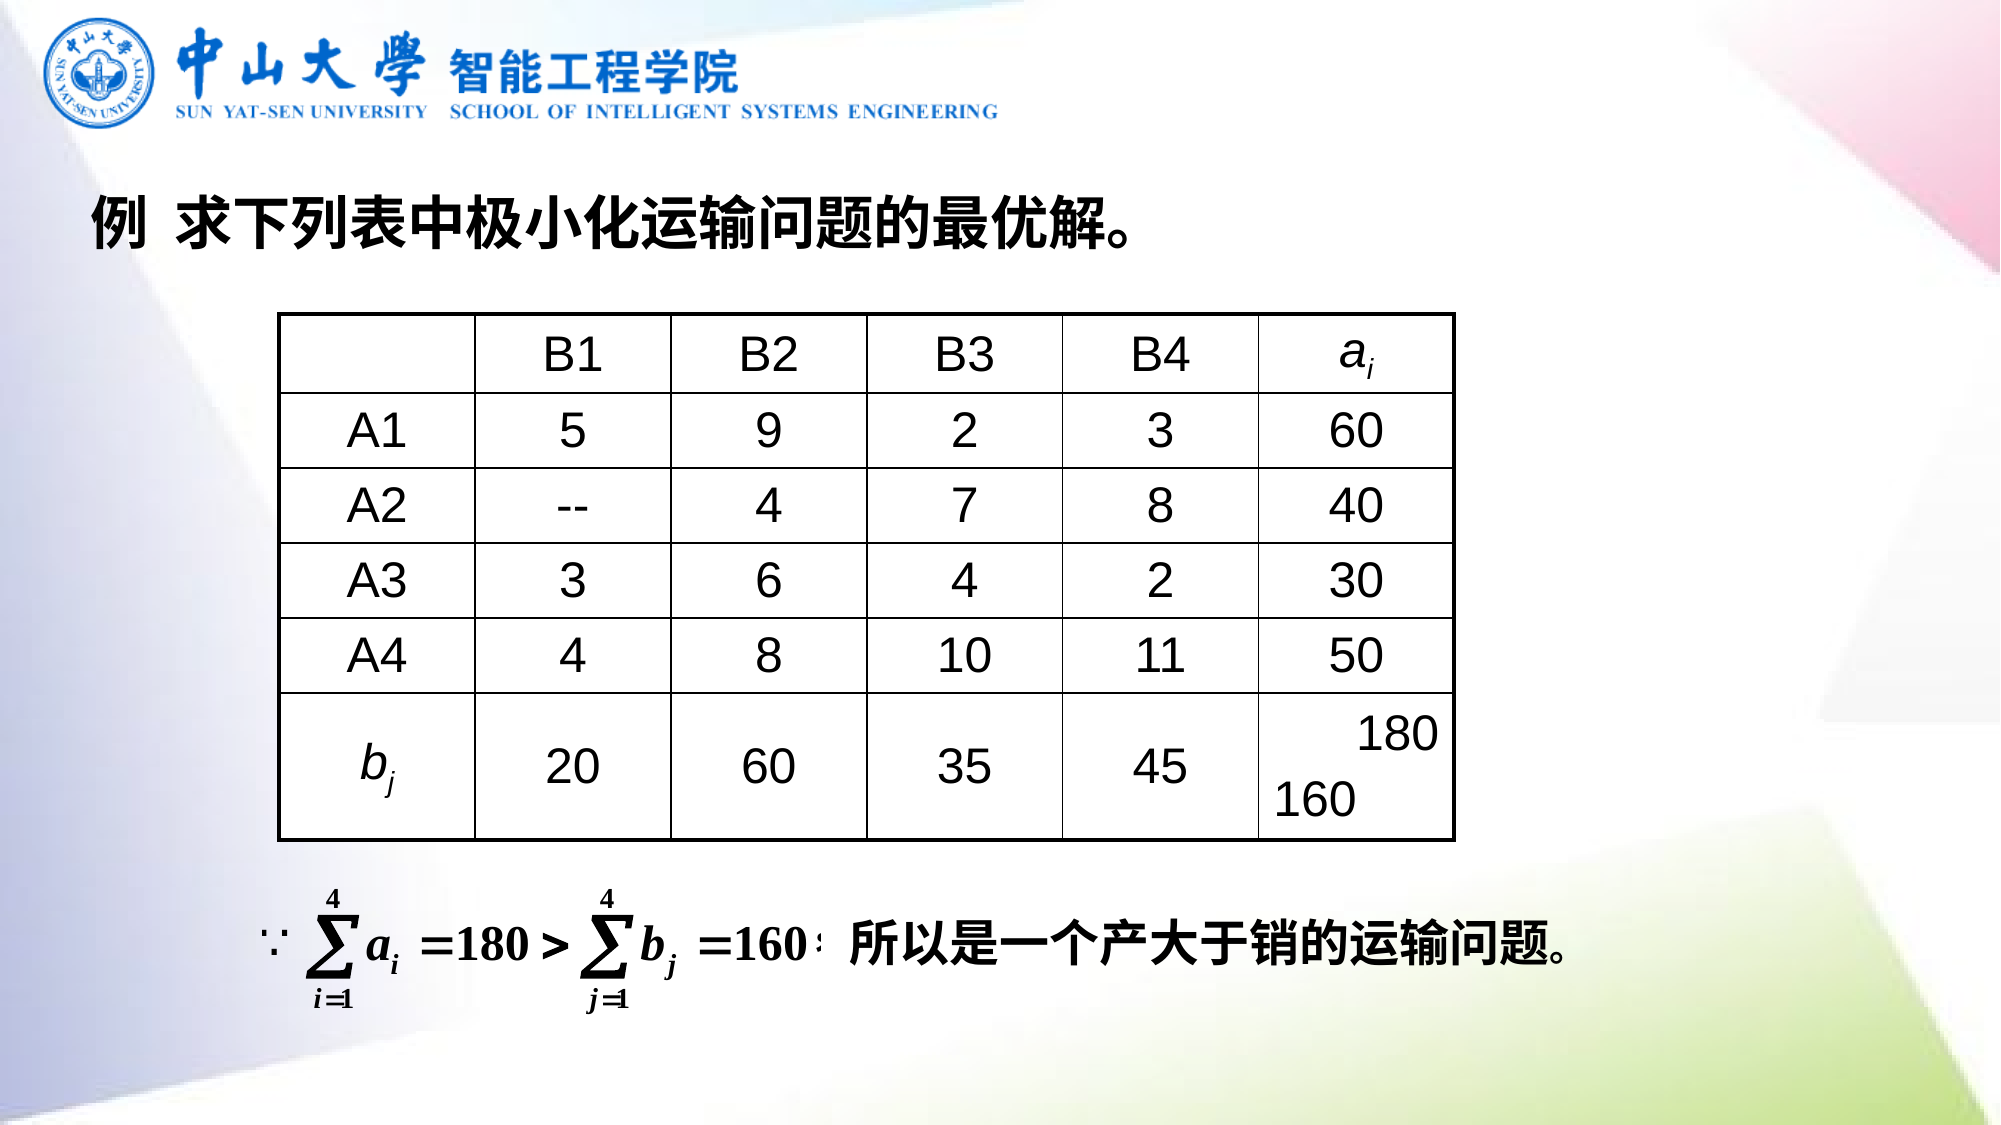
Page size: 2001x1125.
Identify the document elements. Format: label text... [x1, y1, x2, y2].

table_cell 3 [1063, 394, 1258, 467]
table_cell 45 [1063, 694, 1258, 838]
table_cell 11 [1063, 619, 1258, 692]
table_cell A2 [281, 469, 474, 542]
table_cell 50 [1259, 619, 1452, 692]
table_cell 9 [672, 394, 866, 467]
text_box 所以是一个产大于销的运输问题。 [834, 903, 1602, 979]
table_cell 4 [868, 544, 1062, 617]
table_cell 30 [1259, 544, 1452, 617]
table_cell bj [281, 694, 474, 838]
table_cell 60 [1259, 394, 1452, 467]
table_cell 3 [476, 544, 670, 617]
table_cell 8 [1063, 469, 1258, 542]
table_header [281, 316, 474, 392]
table_cell A3 [281, 544, 474, 617]
table_cell 35 [868, 694, 1062, 838]
picture [39, 0, 1000, 150]
table_cell -- [476, 469, 670, 542]
table_header B1 [476, 316, 670, 392]
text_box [262, 881, 821, 1022]
table_cell 60 [672, 694, 866, 838]
table_cell 14 [0, 0, 2000, 1125]
table_header ai [1259, 316, 1452, 392]
table_header B3 [868, 316, 1062, 392]
table_cell A1 [281, 394, 474, 467]
text_box 例 求下列表中极小化运输问题的最优解。 [74, 172, 1306, 290]
table_header B4 [1063, 316, 1258, 392]
table_cell 20 [476, 694, 670, 838]
table_cell 5 [476, 394, 670, 467]
table_cell 40 [1259, 469, 1452, 542]
table_cell A4 [281, 619, 474, 692]
table_cell 180 160 [1259, 694, 1452, 838]
table_header B2 [672, 316, 866, 392]
table_cell 4 [476, 619, 670, 692]
table_cell 7 [868, 469, 1062, 542]
table_cell 8 [672, 619, 866, 692]
table_cell 6 [672, 544, 866, 617]
table_cell 10 [868, 619, 1062, 692]
table_cell 4 [672, 469, 866, 542]
table_cell 2 [1063, 544, 1258, 617]
table_cell 2 [868, 394, 1062, 467]
